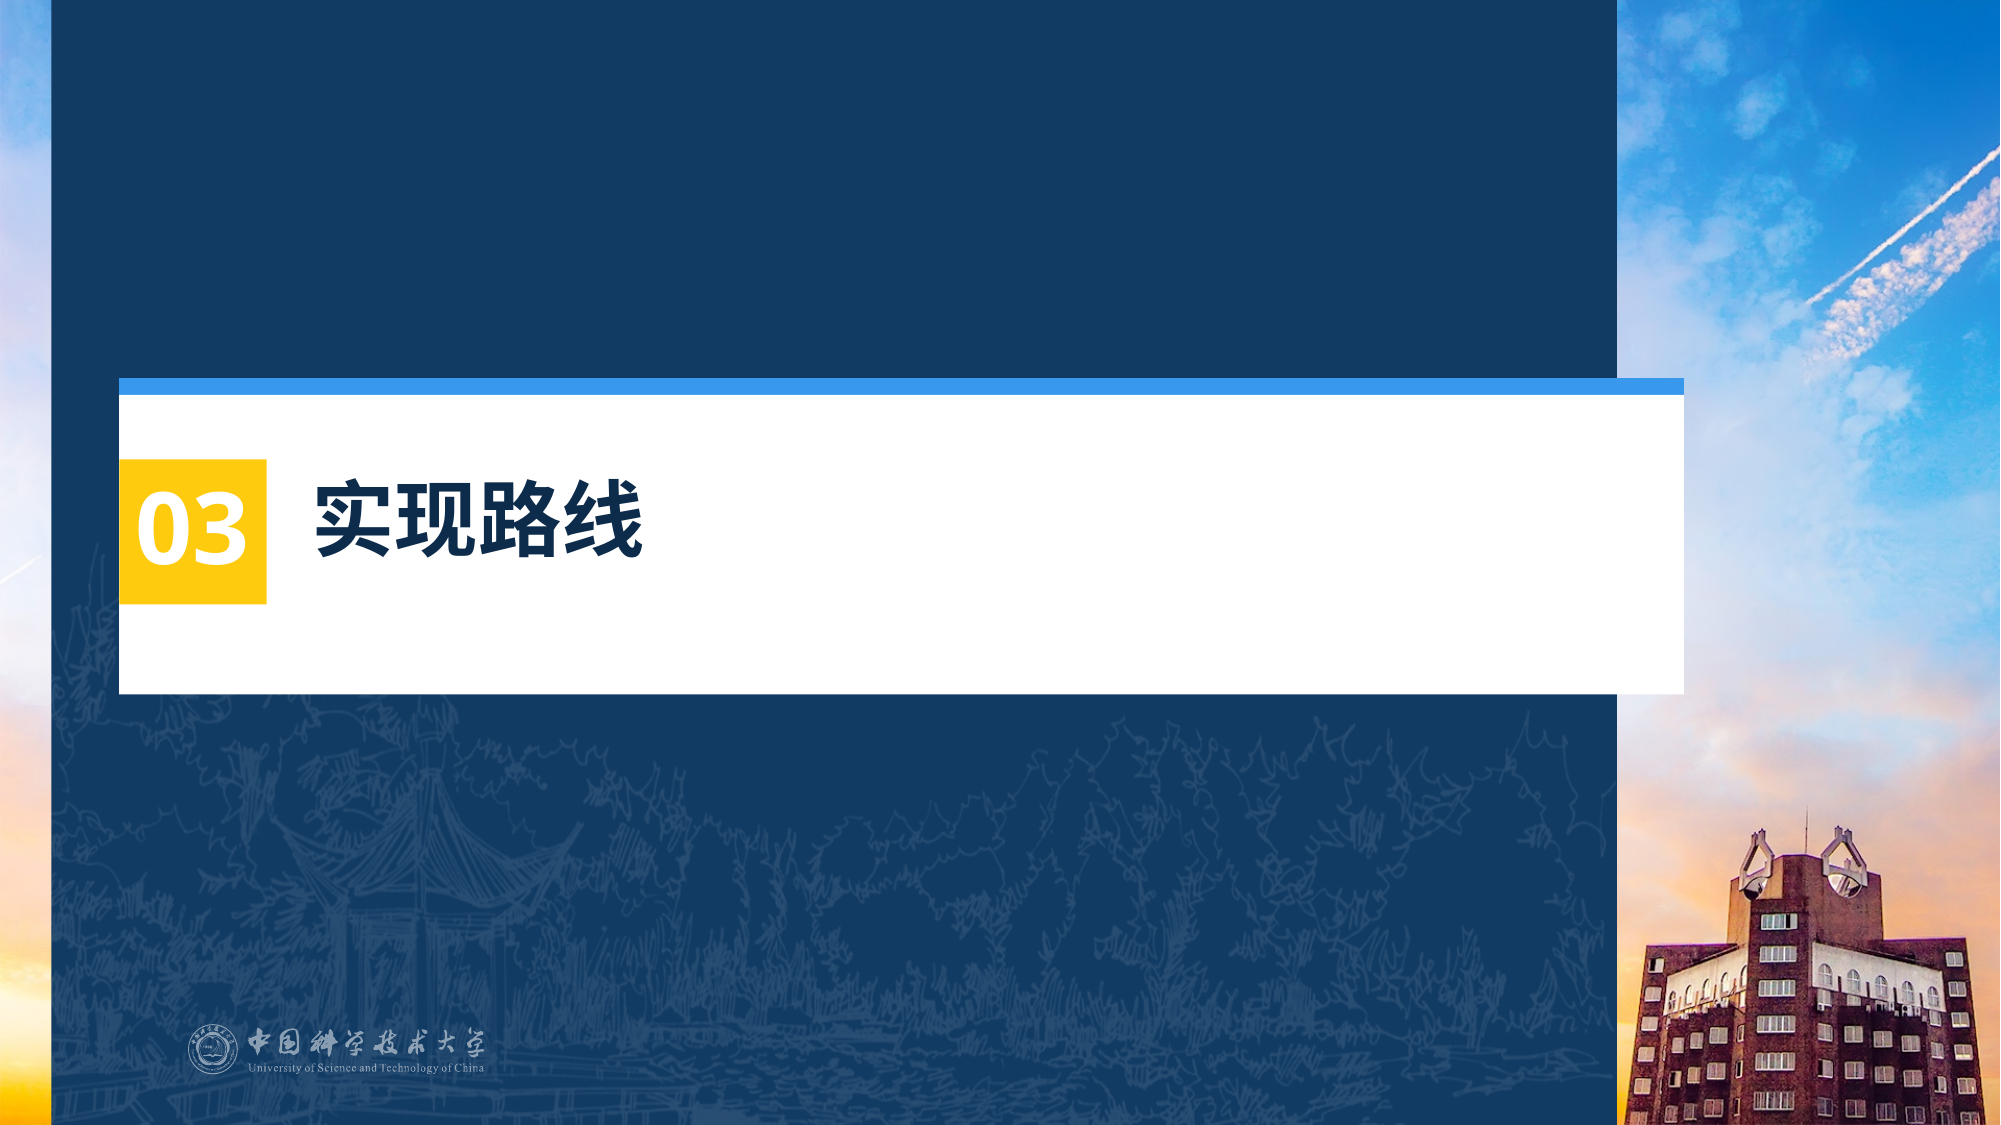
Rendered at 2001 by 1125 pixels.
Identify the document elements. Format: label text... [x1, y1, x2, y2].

picture [1617, 0, 2000, 1125]
picture [0, 0, 51, 1125]
title 实现路线 [296, 455, 1565, 592]
list 03 [119, 459, 267, 605]
